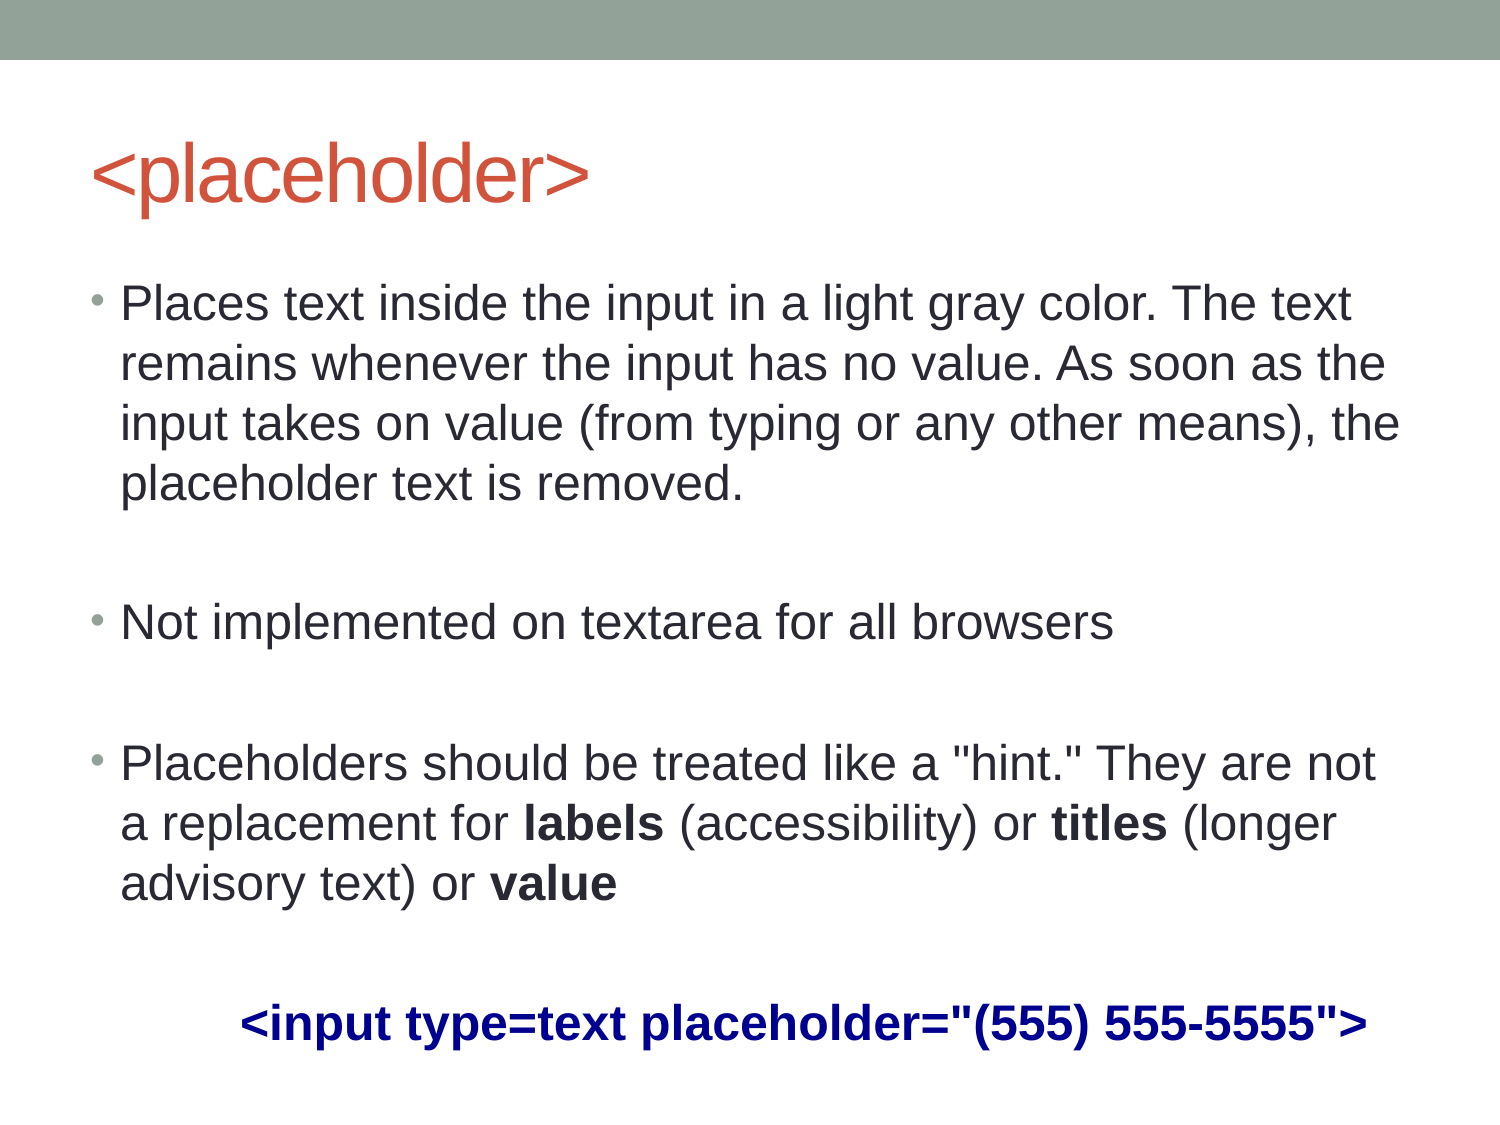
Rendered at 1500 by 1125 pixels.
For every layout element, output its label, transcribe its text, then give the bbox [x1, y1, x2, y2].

list Places text inside the input in a light gray color. The text remains whenever the input has no value. As soon as the input takes on value (from typing or any other means), the placeholder text is removed. Not implemented on textarea for all browsers Placeholders should be treated like a "hint." They are not a replacement for labels (accessibility) or titles (longer advisory text) or value <input type=text placeholder="(555) 555-5555"> [75, 262, 1425, 1063]
title <placeholder> [75, 87, 1425, 250]
